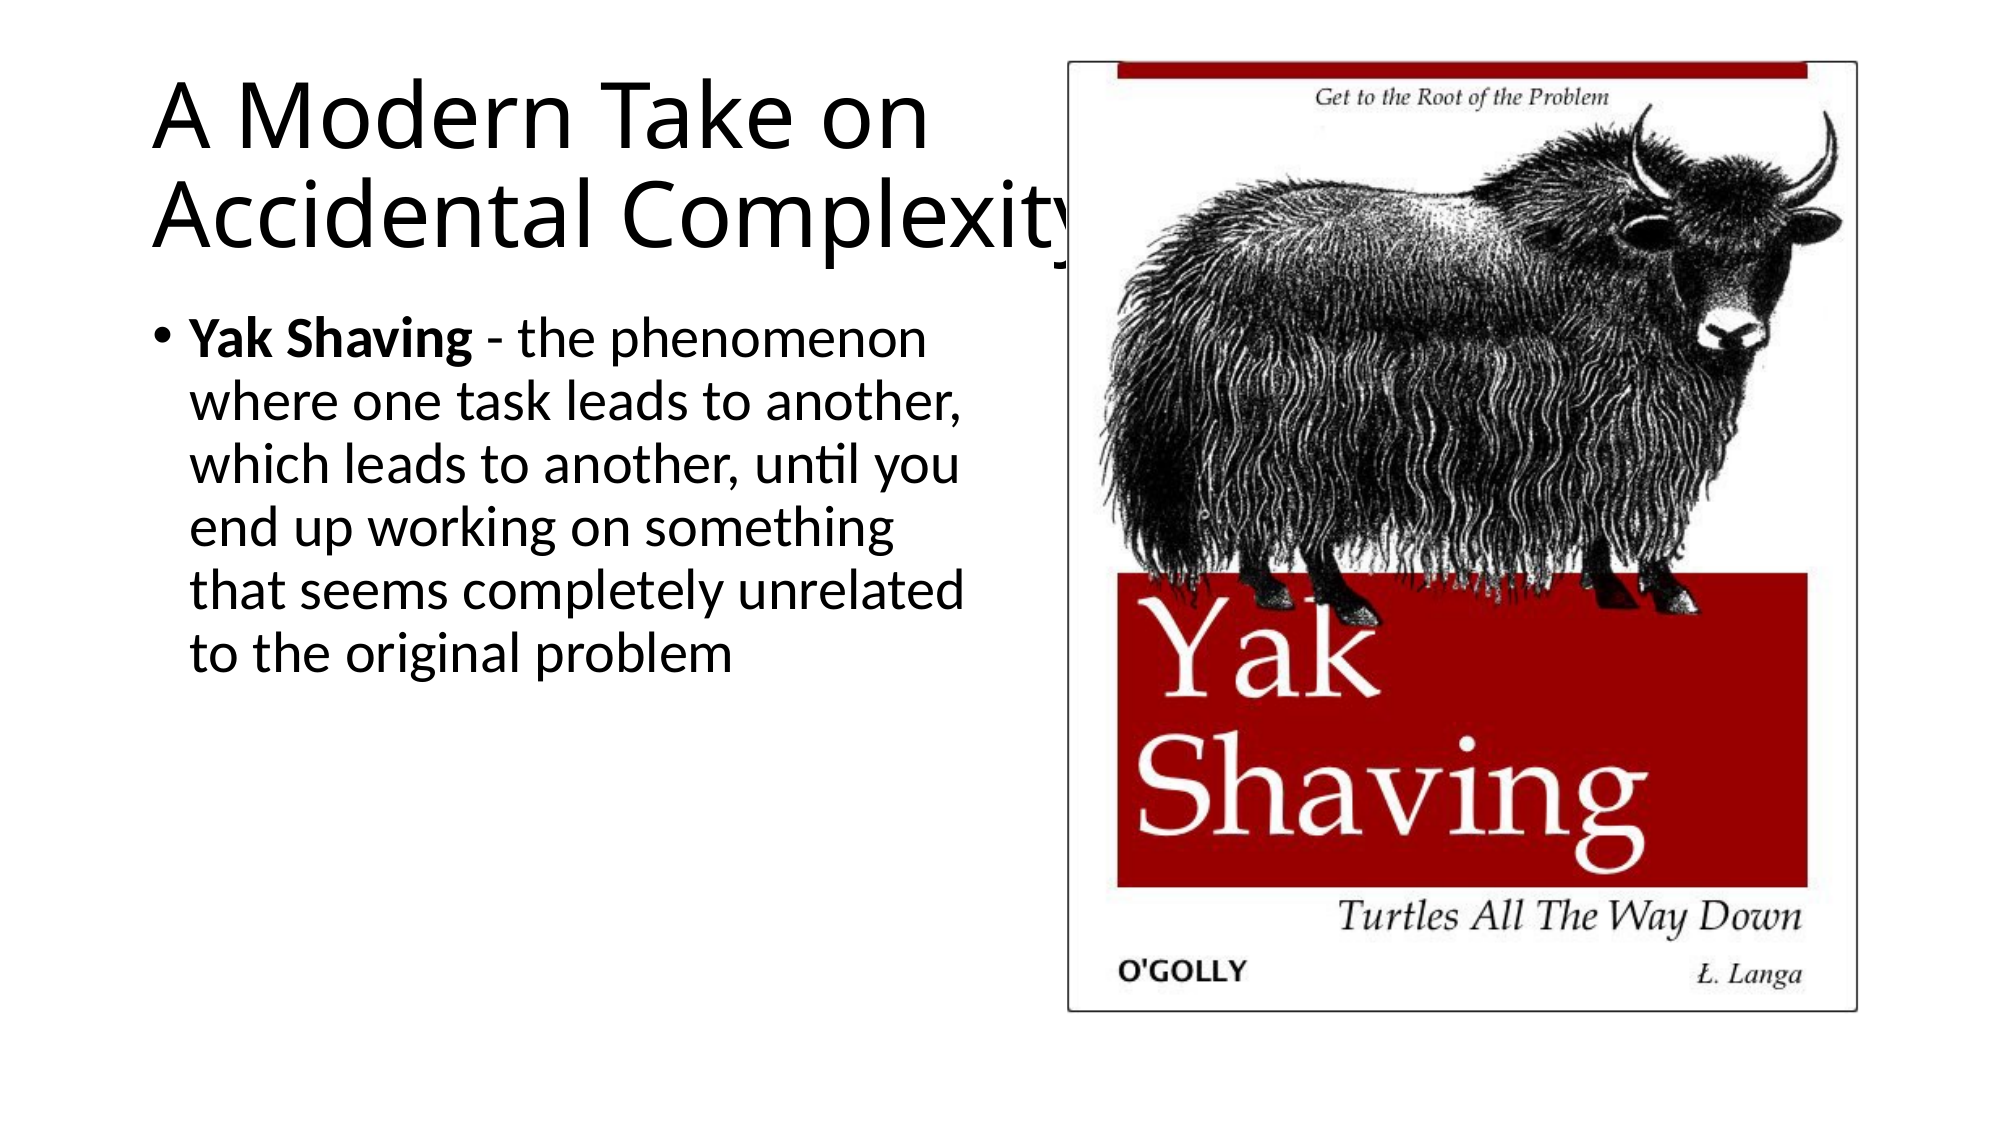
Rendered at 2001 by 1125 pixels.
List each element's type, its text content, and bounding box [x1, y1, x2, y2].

picture [1065, 58, 1863, 1014]
title A Modern Take on Accidental Complexity [137, 59, 1065, 278]
list Yak Shaving - the phenomenon where one task leads to another, which leads to another, until you end up working on something that seems completely unrelated to the original problem [137, 299, 1000, 1014]
